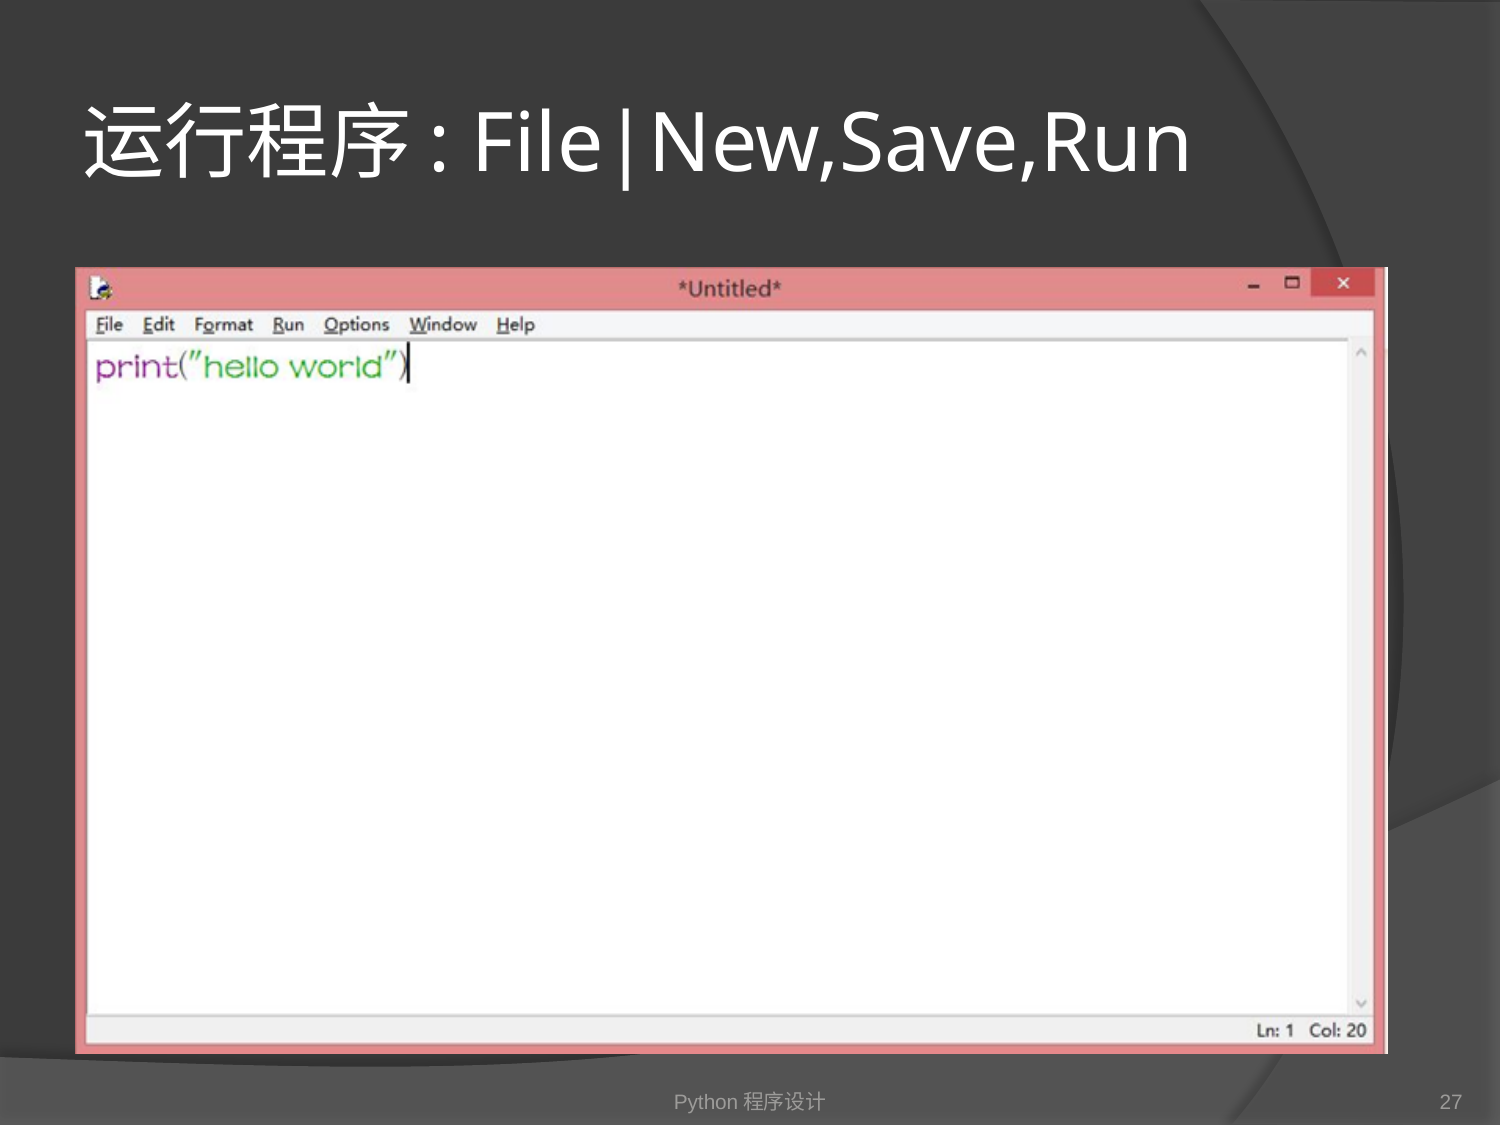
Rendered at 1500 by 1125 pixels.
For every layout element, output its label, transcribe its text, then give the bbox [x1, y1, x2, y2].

title 运行程序: File|New,Save,Run [75, 45, 1300, 233]
slide_number 27 [1337, 1053, 1463, 1114]
footer Python程序设计 [512, 1062, 988, 1114]
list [74, 266, 1389, 1054]
